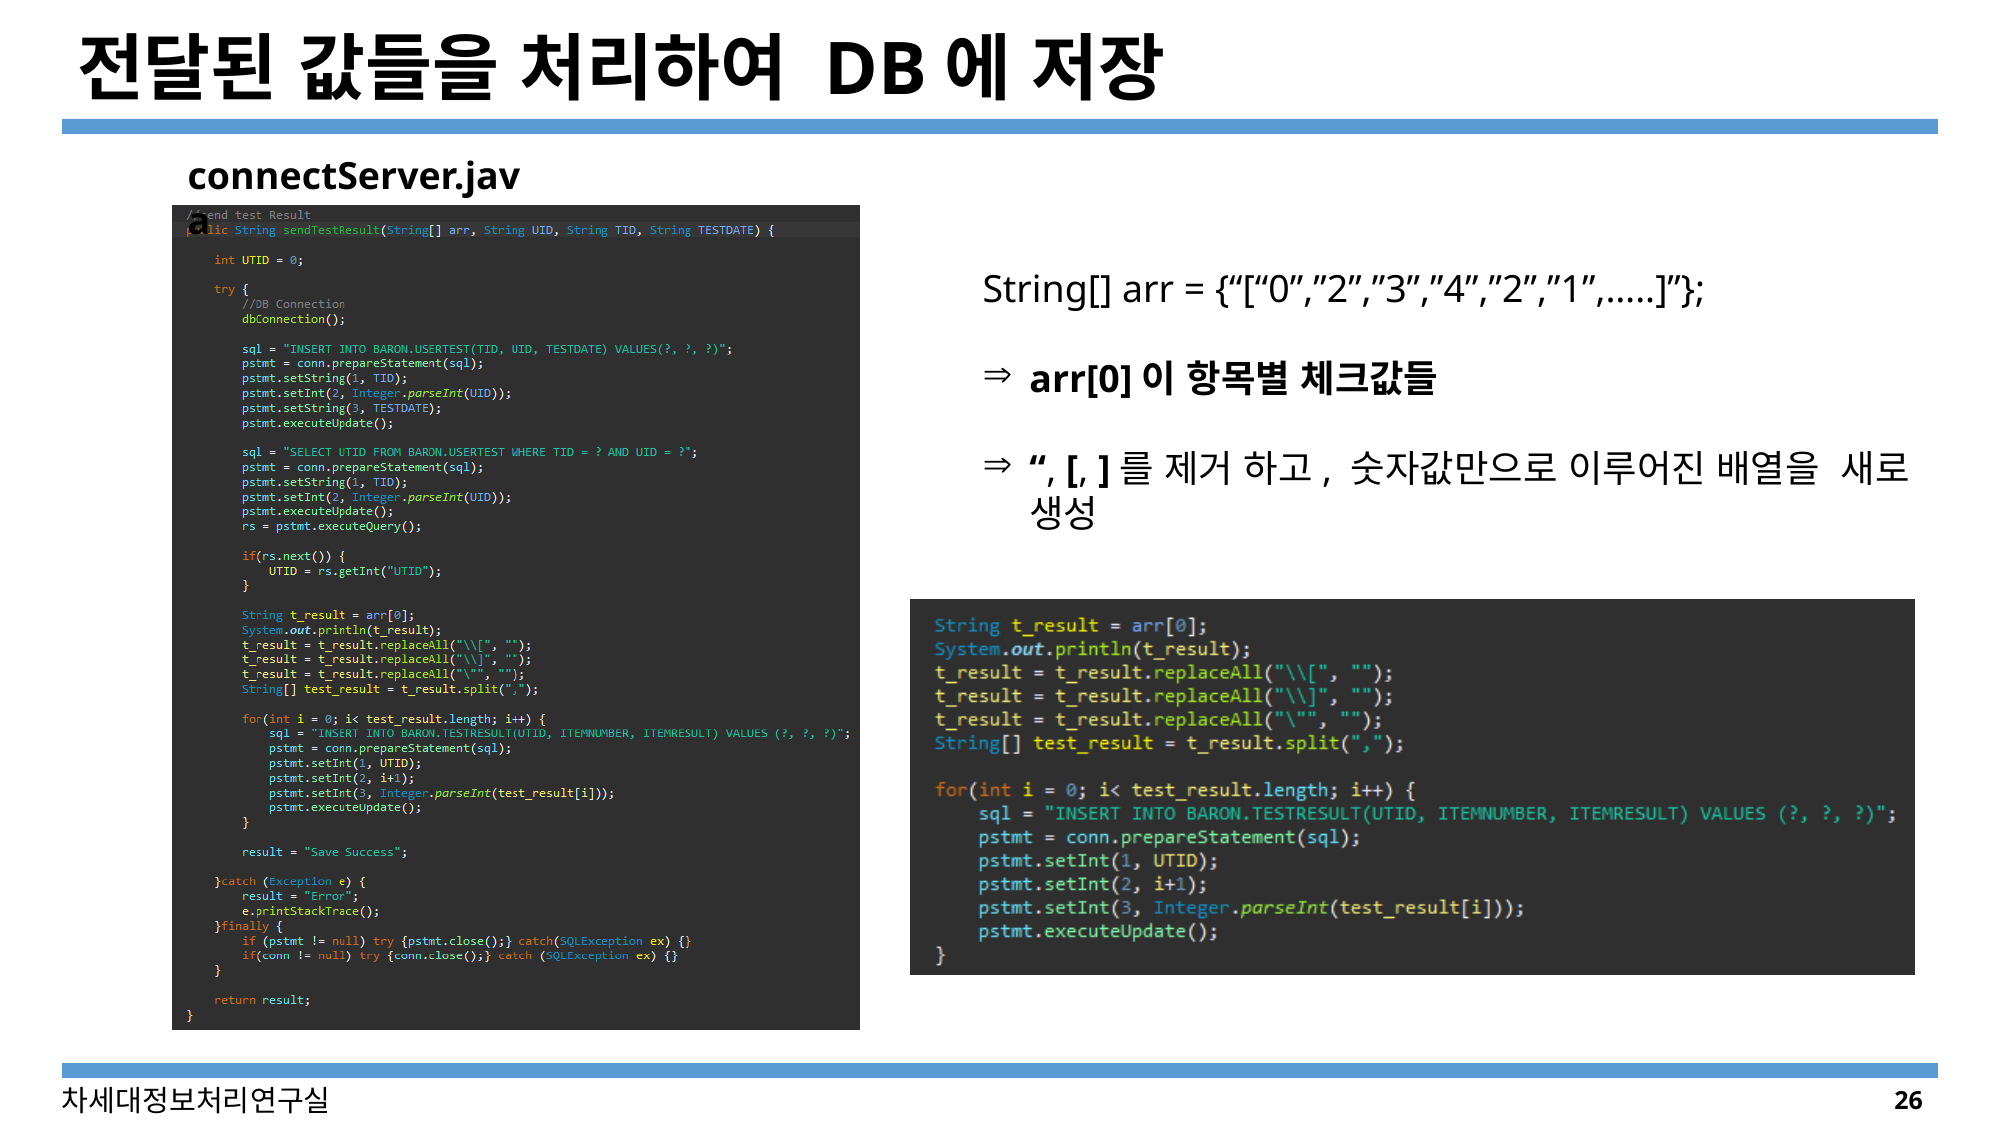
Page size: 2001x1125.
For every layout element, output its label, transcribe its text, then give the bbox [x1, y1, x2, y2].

slide_number 26 [1487, 1079, 1938, 1125]
text_box String[] arr = {“[“0”,”2”,”3”,”4”,”2”,”1”,…..]”}; arr[0]이 항목별 체크값들 “, [, ]를 제거 하고, 숫자값만으로 이루어진 배열을 새로 생성 [967, 258, 1938, 543]
title 전달된 값들을 처리하여 DB에 저장 [62, 24, 1564, 118]
picture [910, 599, 1915, 975]
text_box connectServer.java [172, 144, 542, 205]
picture [172, 205, 860, 1031]
